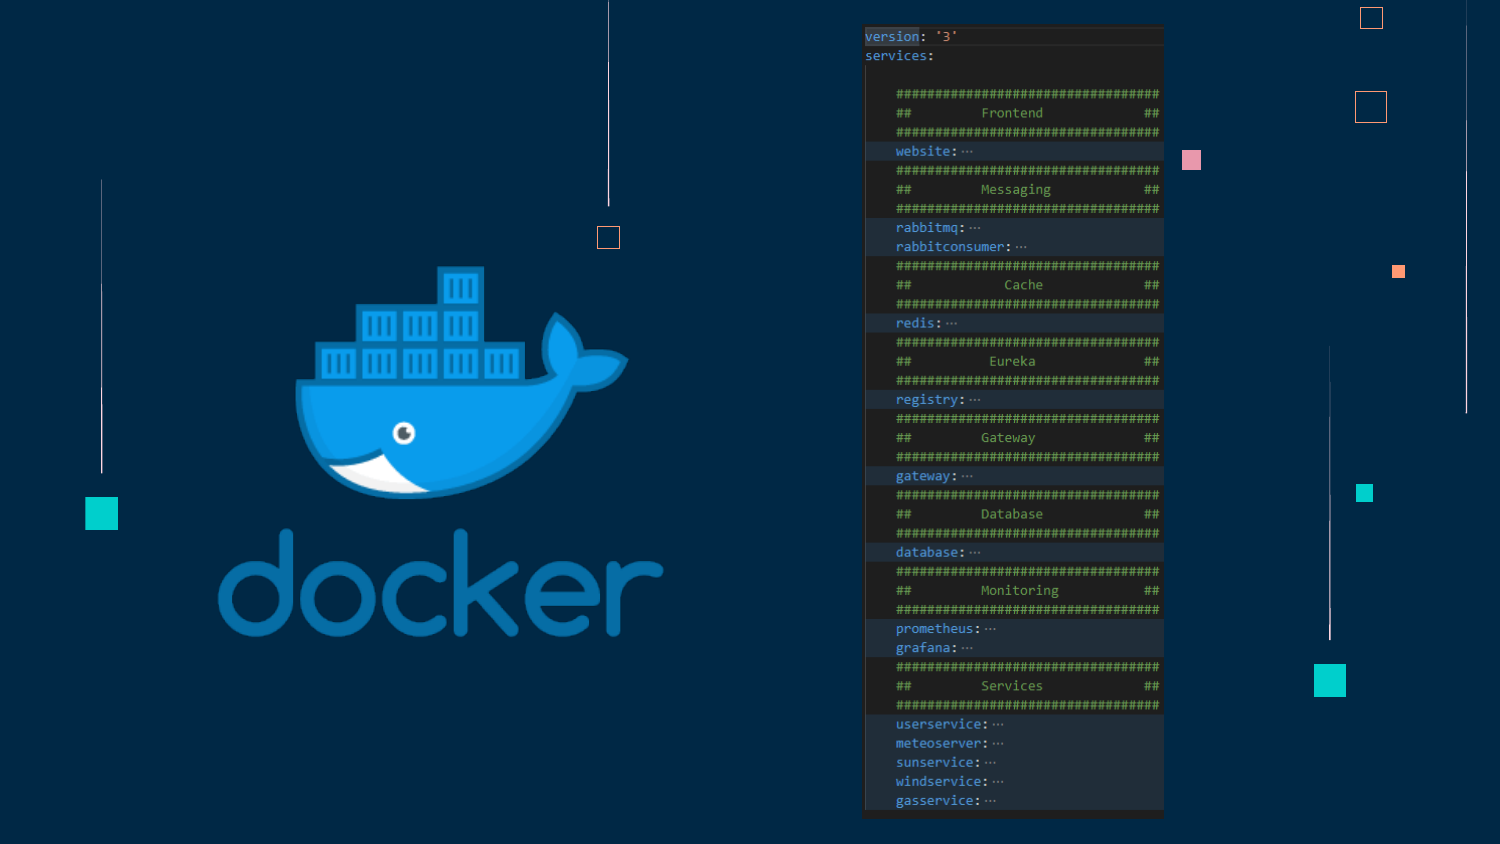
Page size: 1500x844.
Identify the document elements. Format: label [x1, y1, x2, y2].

picture [178, 227, 704, 677]
picture [862, 24, 1164, 819]
